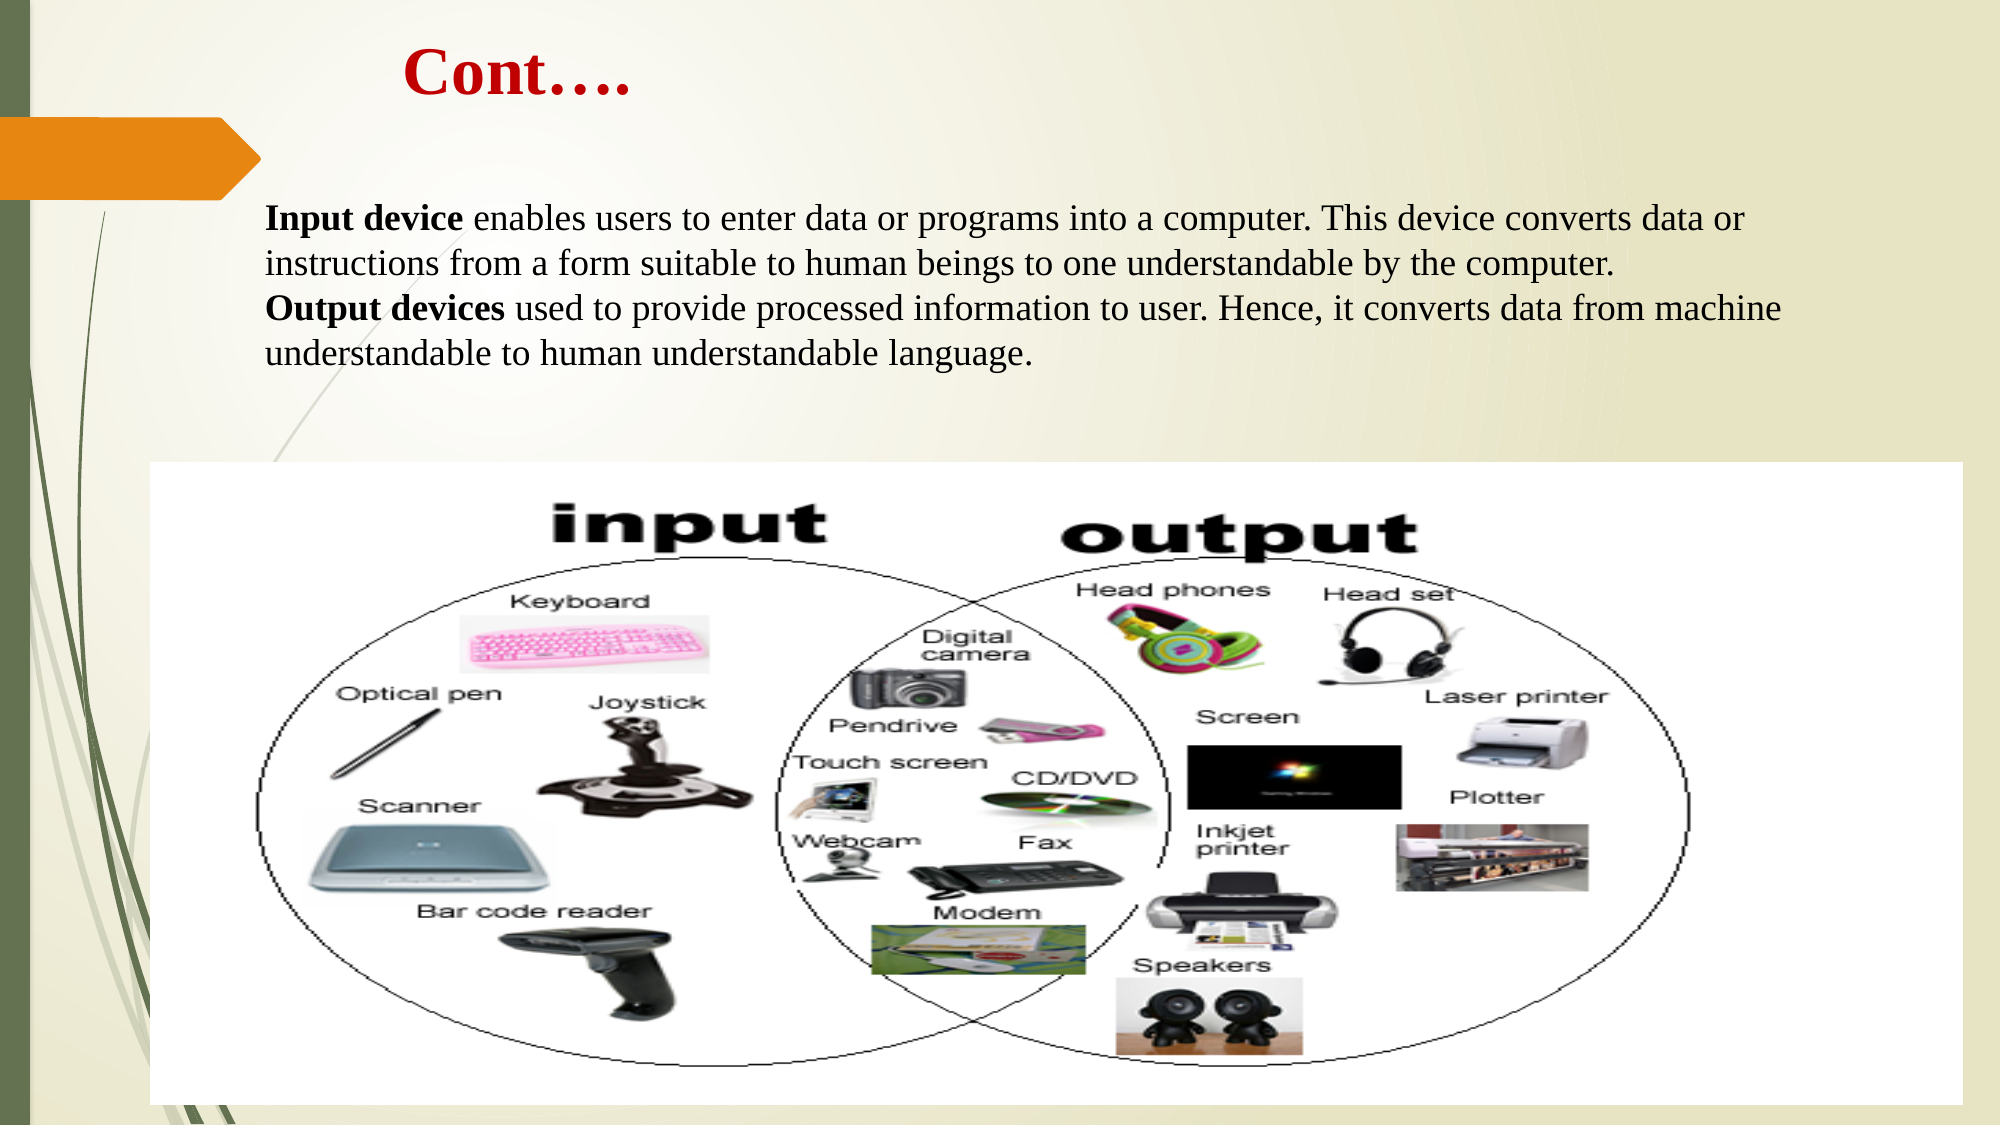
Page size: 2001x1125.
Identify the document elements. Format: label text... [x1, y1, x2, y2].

title Cont…. [387, 18, 1850, 117]
text_box Input device enables users to enter data or programs into a computer. This device converts data or instructions from a form suitable to human beings to one understandable by the computer. Output devices used to provide processed information to user. Hence, it converts data from machine understandable to human understandable language. [249, 185, 1938, 381]
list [149, 462, 1963, 1105]
